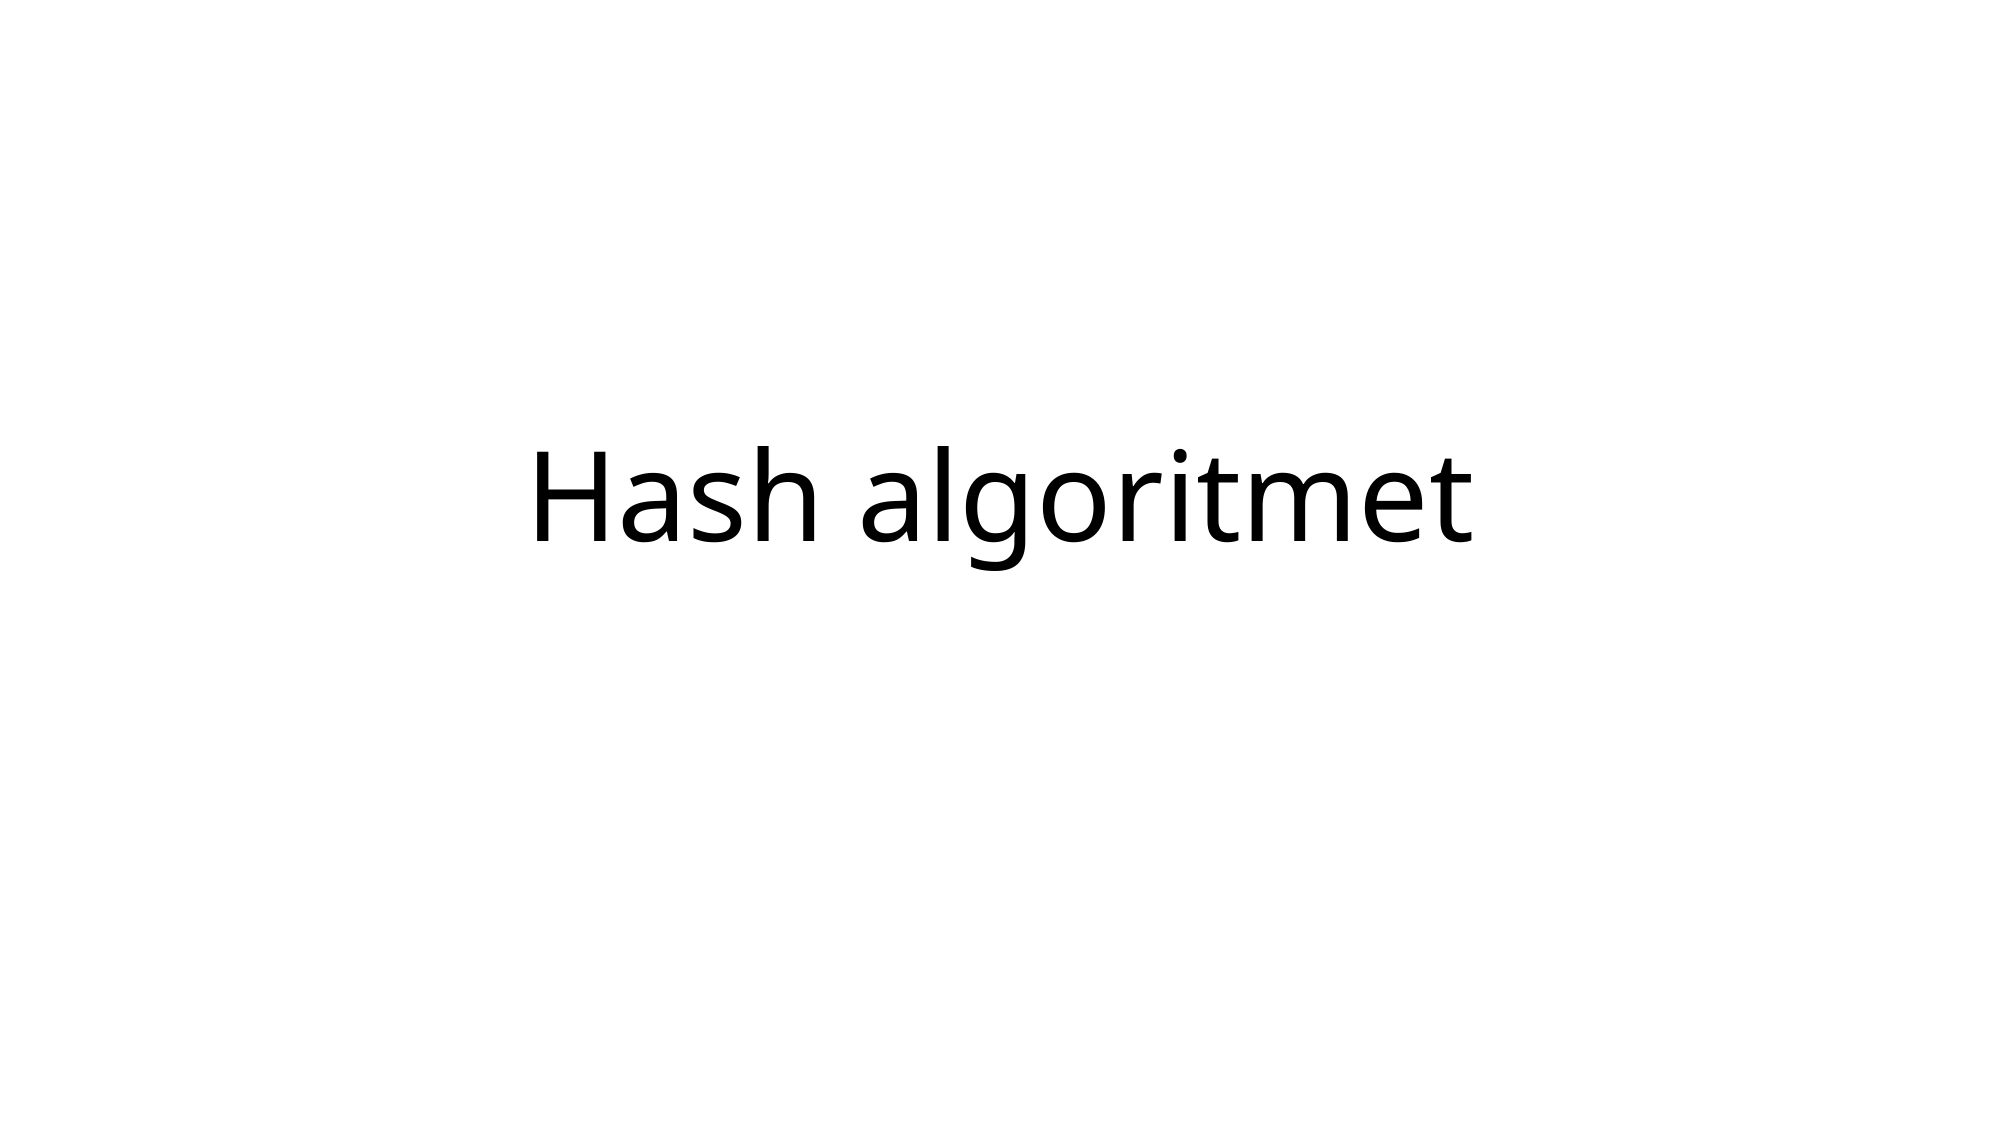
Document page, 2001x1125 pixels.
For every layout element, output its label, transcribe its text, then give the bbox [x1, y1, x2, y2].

title Hash algoritmet [249, 184, 1750, 576]
